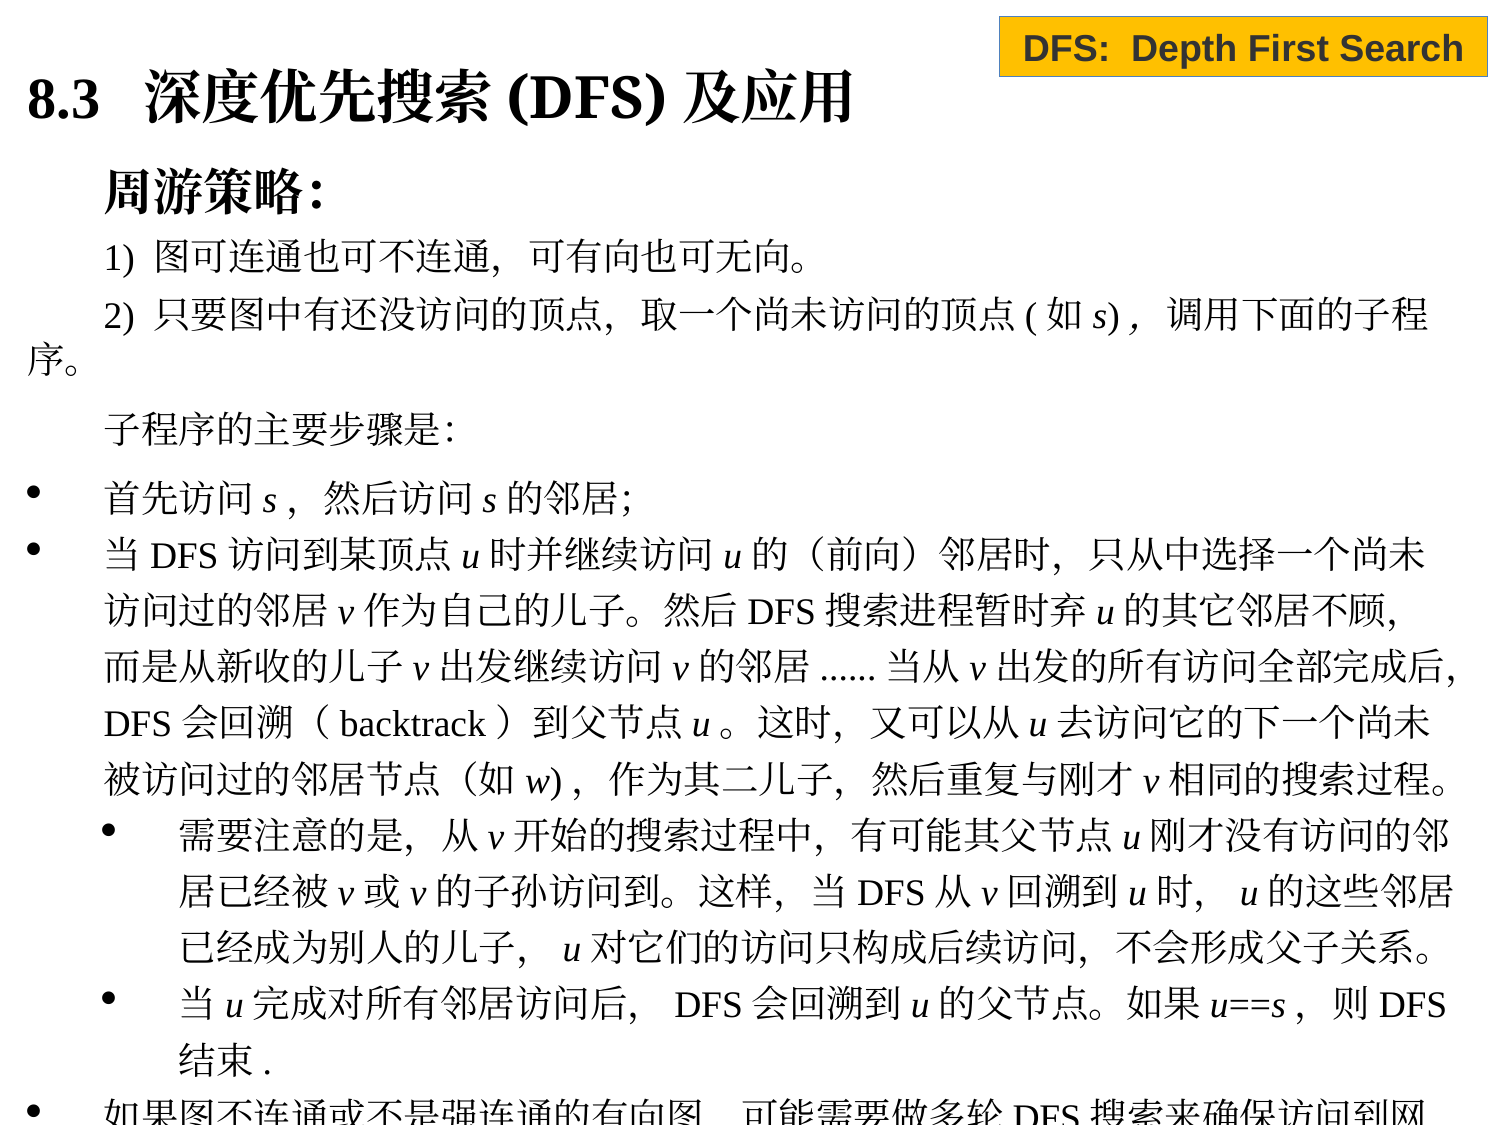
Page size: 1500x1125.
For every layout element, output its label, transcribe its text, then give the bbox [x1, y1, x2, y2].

text_box DFS: Depth First Search [999, 16, 1488, 77]
text_box 8.3 深度优先搜索(DFS)及应用 周游策略： 1) 图可连通也可不连通，可有向也可无向。 2) 只要图中有还没访问的顶点，取一个尚未访问的顶点(如s)，调用下面的子程序。 子程序的主要步骤是： 首先访问s，然后访问s的邻居； 当DFS访问到某顶点u时并继续访问u的（前向）邻居时，只从中选择一个尚未访问过的邻居v作为自己的儿子。然后DFS搜索进程暂时弃u的其它邻居不顾，而是从新收的儿子v出发继续访问v的邻居......当从v出发的所有访问全部完成后，DFS会回溯（backtrack）到父节点u。这时，又可以从u去访问它的下一个尚未被访问过的邻居节点（如w)，作为其二儿子，然后重复与刚才v相同的搜索过程。 需要注意的是，从v开始的搜索过程中，有可能其父节点u刚才没有访问的邻居已经被v或v的子孙访问到。这样，当DFS从v回溯到u时，u的这些邻居已经成为别人的儿子，u对它们的访问只构成后续访问，不会形成父子关系。 当u完成对所有邻居访问后，DFS会回溯到u的父节点。如果u==s，则DFS结束. 如果图不连通或不是强连通的有向图，可能需要做多轮DFS搜索来确保访问到网络中所有顶点。 [12, 18, 1475, 1125]
